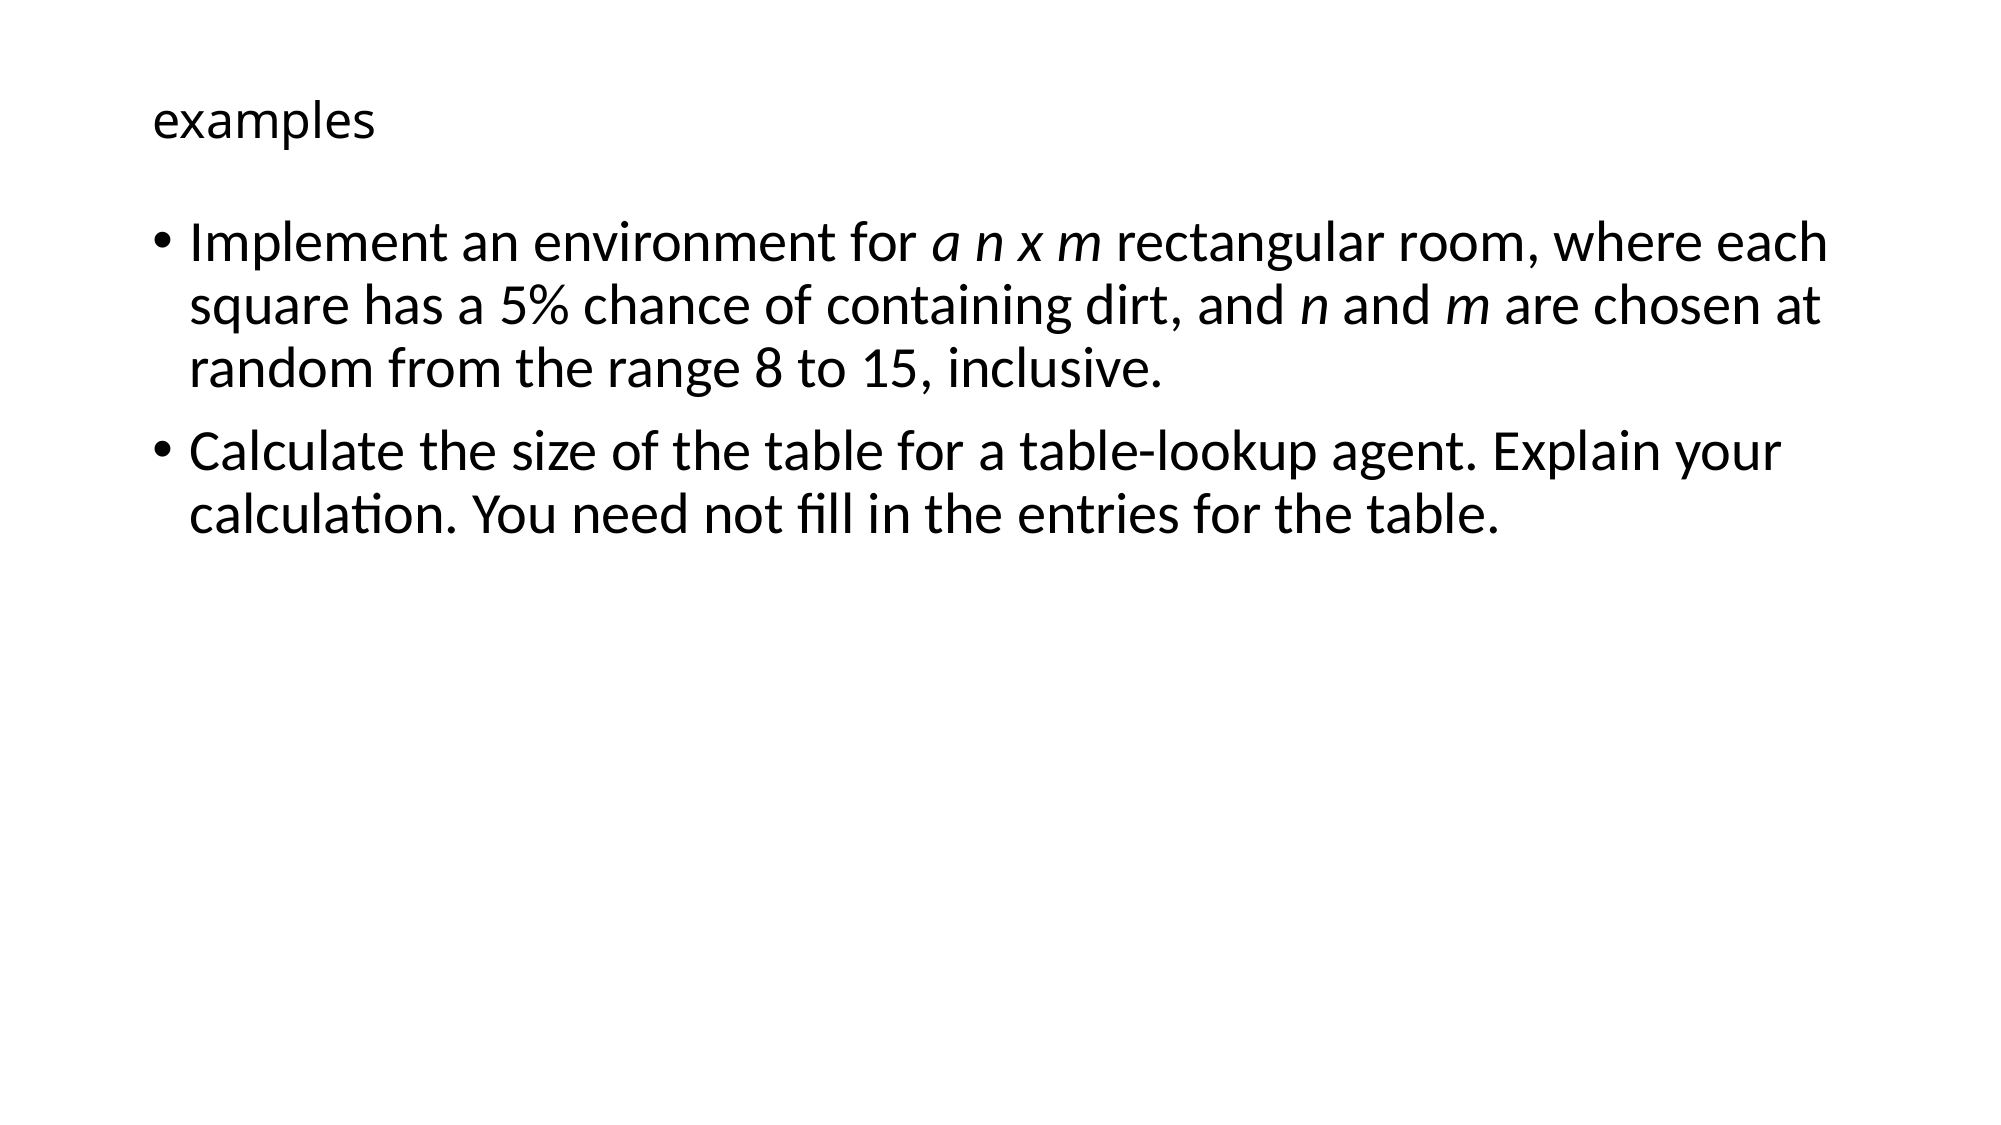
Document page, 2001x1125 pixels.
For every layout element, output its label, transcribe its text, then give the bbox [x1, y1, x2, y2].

list Implement an environment for a n x m rectangular room, where each square has a 5% chance of containing dirt, and n and m are chosen at random from the range 8 to 15, inclusive. Calculate the size of the table for a table-lookup agent. Explain your calculation. You need not fill in the entries for the table. [137, 203, 1863, 1014]
title examples [137, 59, 1863, 185]
